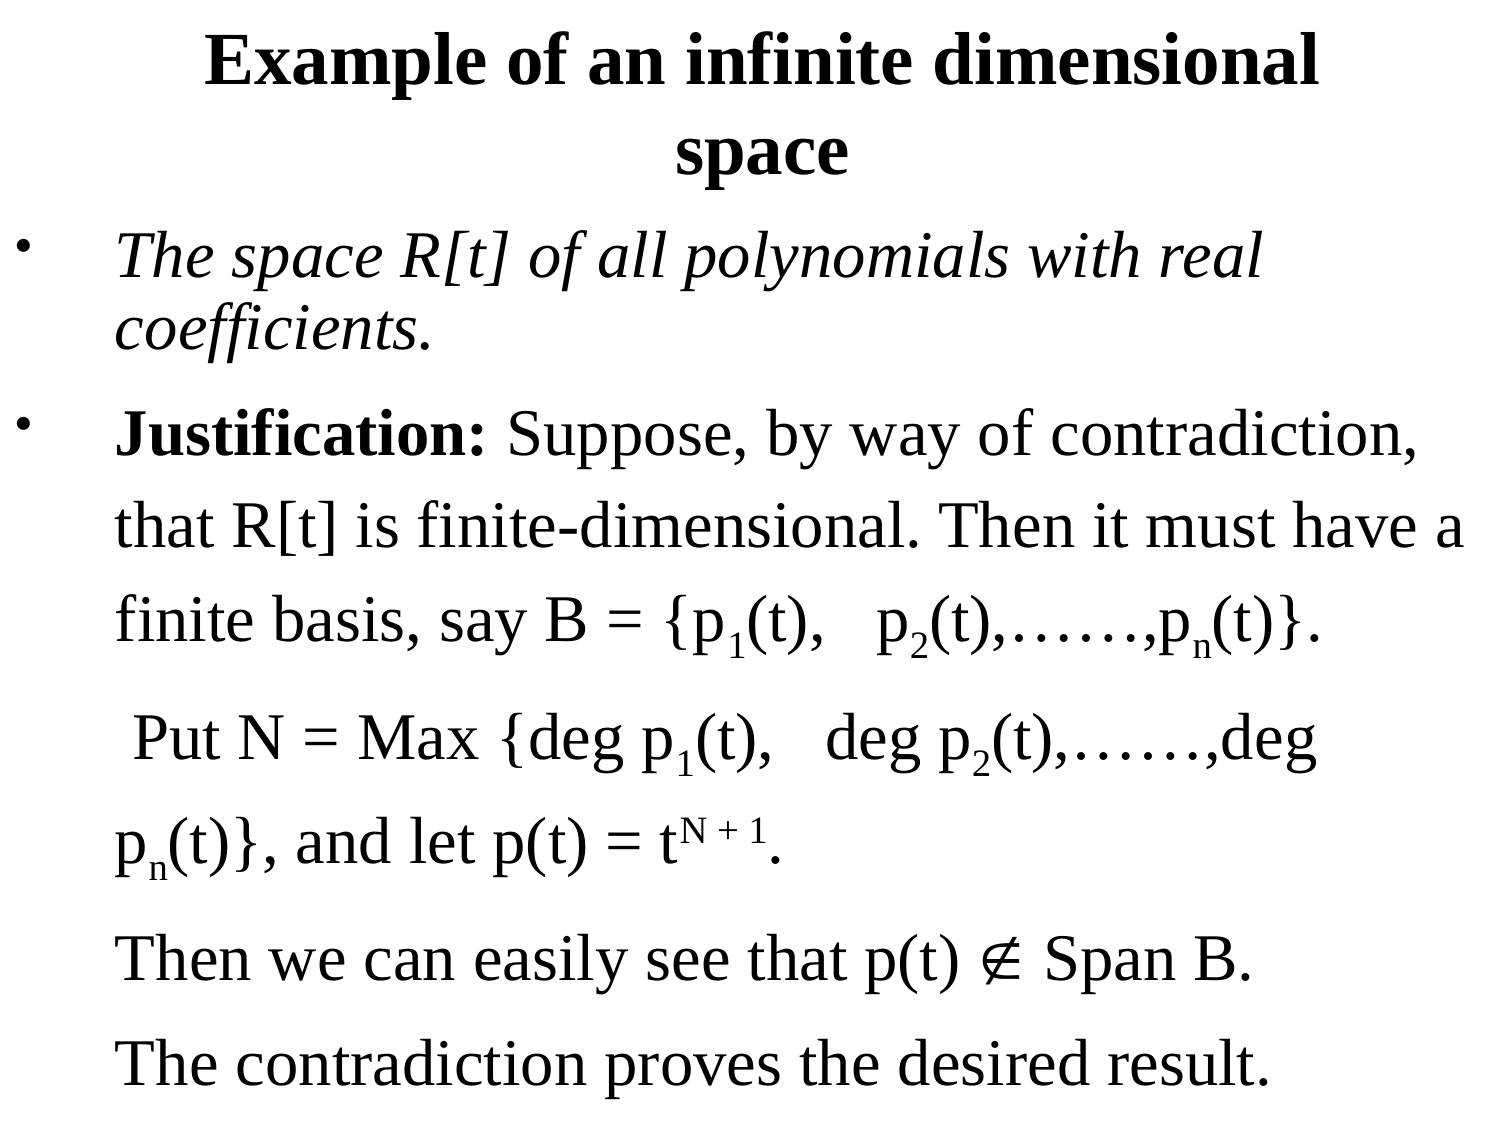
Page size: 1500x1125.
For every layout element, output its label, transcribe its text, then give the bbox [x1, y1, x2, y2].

title Example of an infinite dimensional space [137, 0, 1388, 201]
list The space R[t] of all polynomials with real coefficients. Justification: Suppose, by way of contradiction, that R[t] is finite-dimensional. Then it must have a finite basis, say B = {p1(t), p2(t),……,pn(t)}. Put N = Max {deg p1(t), deg p2(t),……,deg pn(t)}, and let p(t) = tN + 1. Then we can easily see that p(t)  Span B. The contradiction proves the desired result. [0, 212, 1500, 1088]
